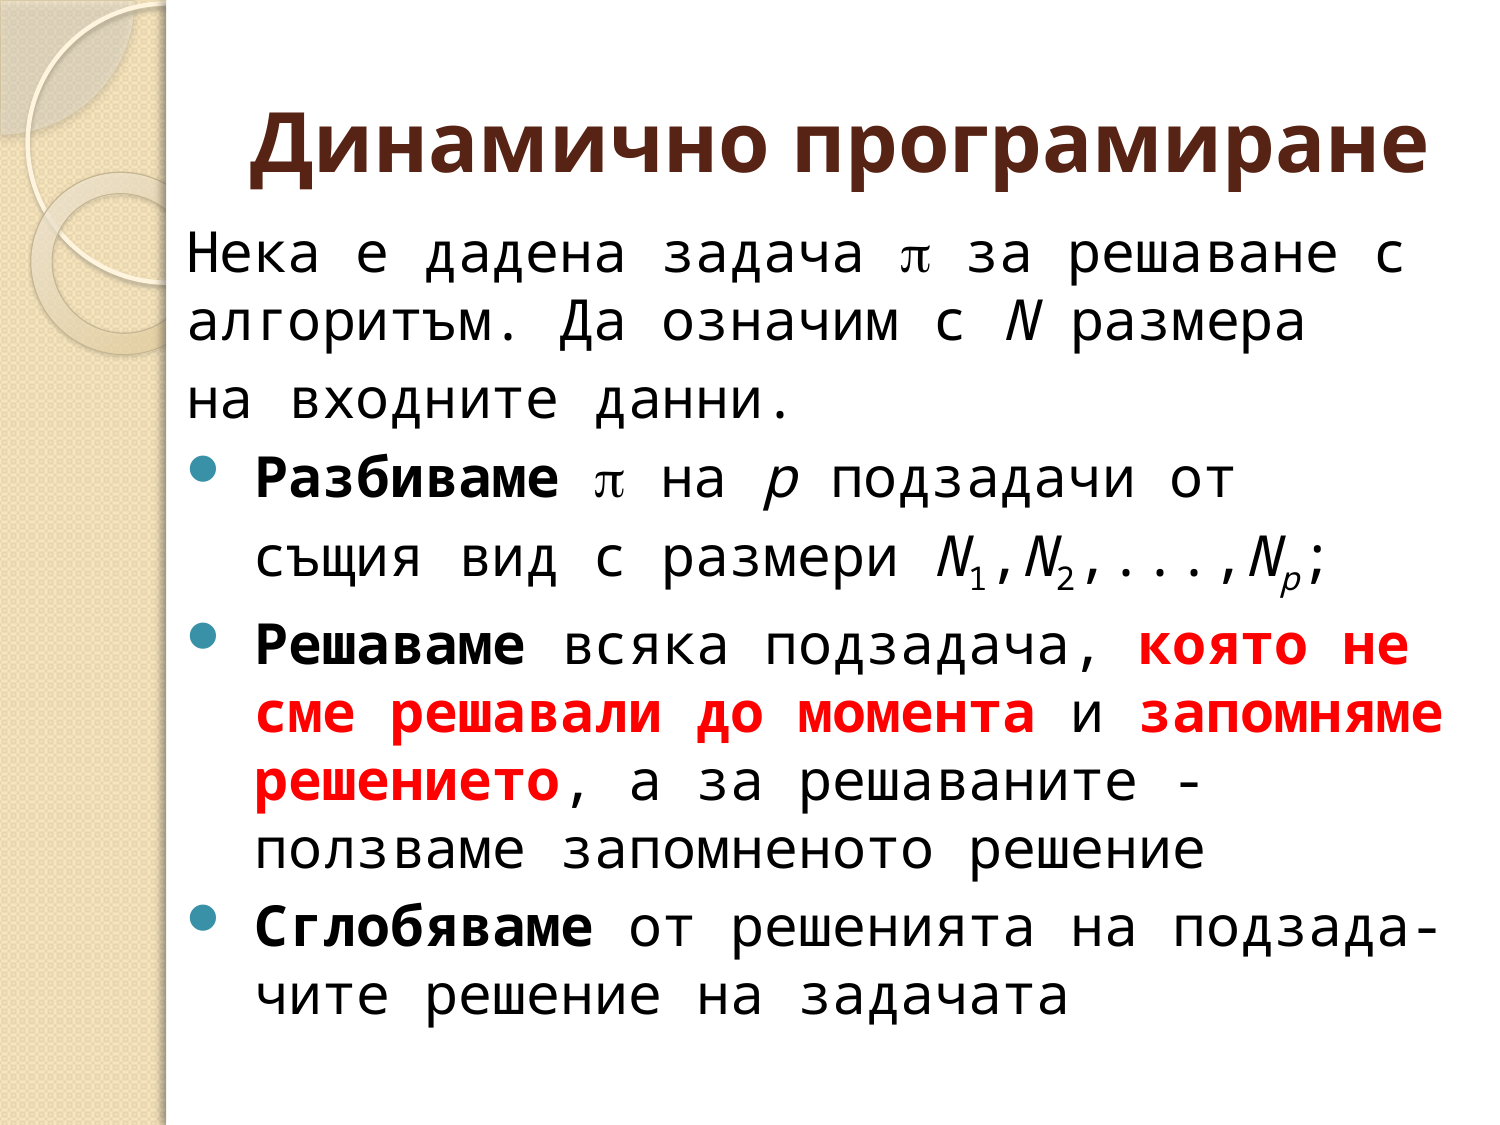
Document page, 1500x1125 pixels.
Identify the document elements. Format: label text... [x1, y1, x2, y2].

list Нека е дадена задача  за решаване с алгоритъм. Да означим с N размера на входните данни. Разбиваме  на p подзадачи от същия вид с размери N1,N2,...,Np; Решаваме всяка подзадача, която не сме решавали до момента и запомняме решението, а за решаваните - ползваме запомненото решение Сглобяваме от решенията на подзада-чите решение на задачата [171, 208, 1483, 1083]
title Динамично програмиране [235, 45, 1466, 208]
